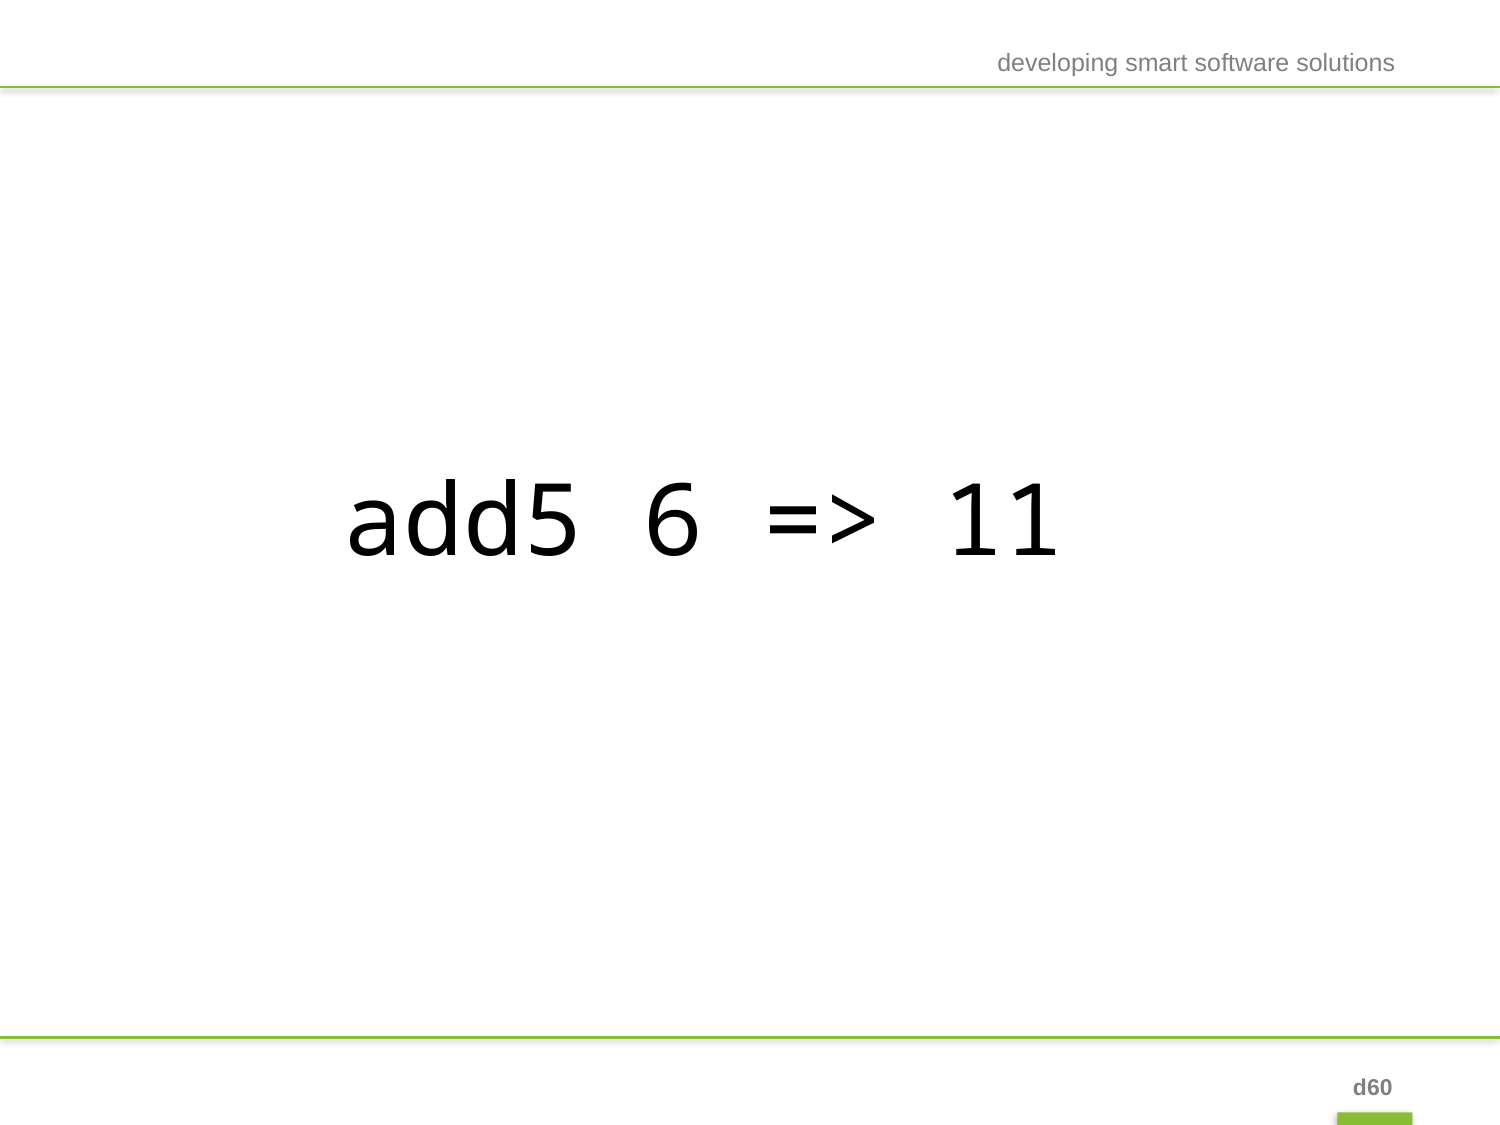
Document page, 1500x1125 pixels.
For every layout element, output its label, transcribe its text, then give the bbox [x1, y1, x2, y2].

text_box developing smart software solutions [982, 39, 1411, 85]
text_box [1337, 1112, 1413, 1125]
text_box d60 [1337, 1065, 1408, 1108]
list add5 6 => 11 [159, 448, 1248, 672]
